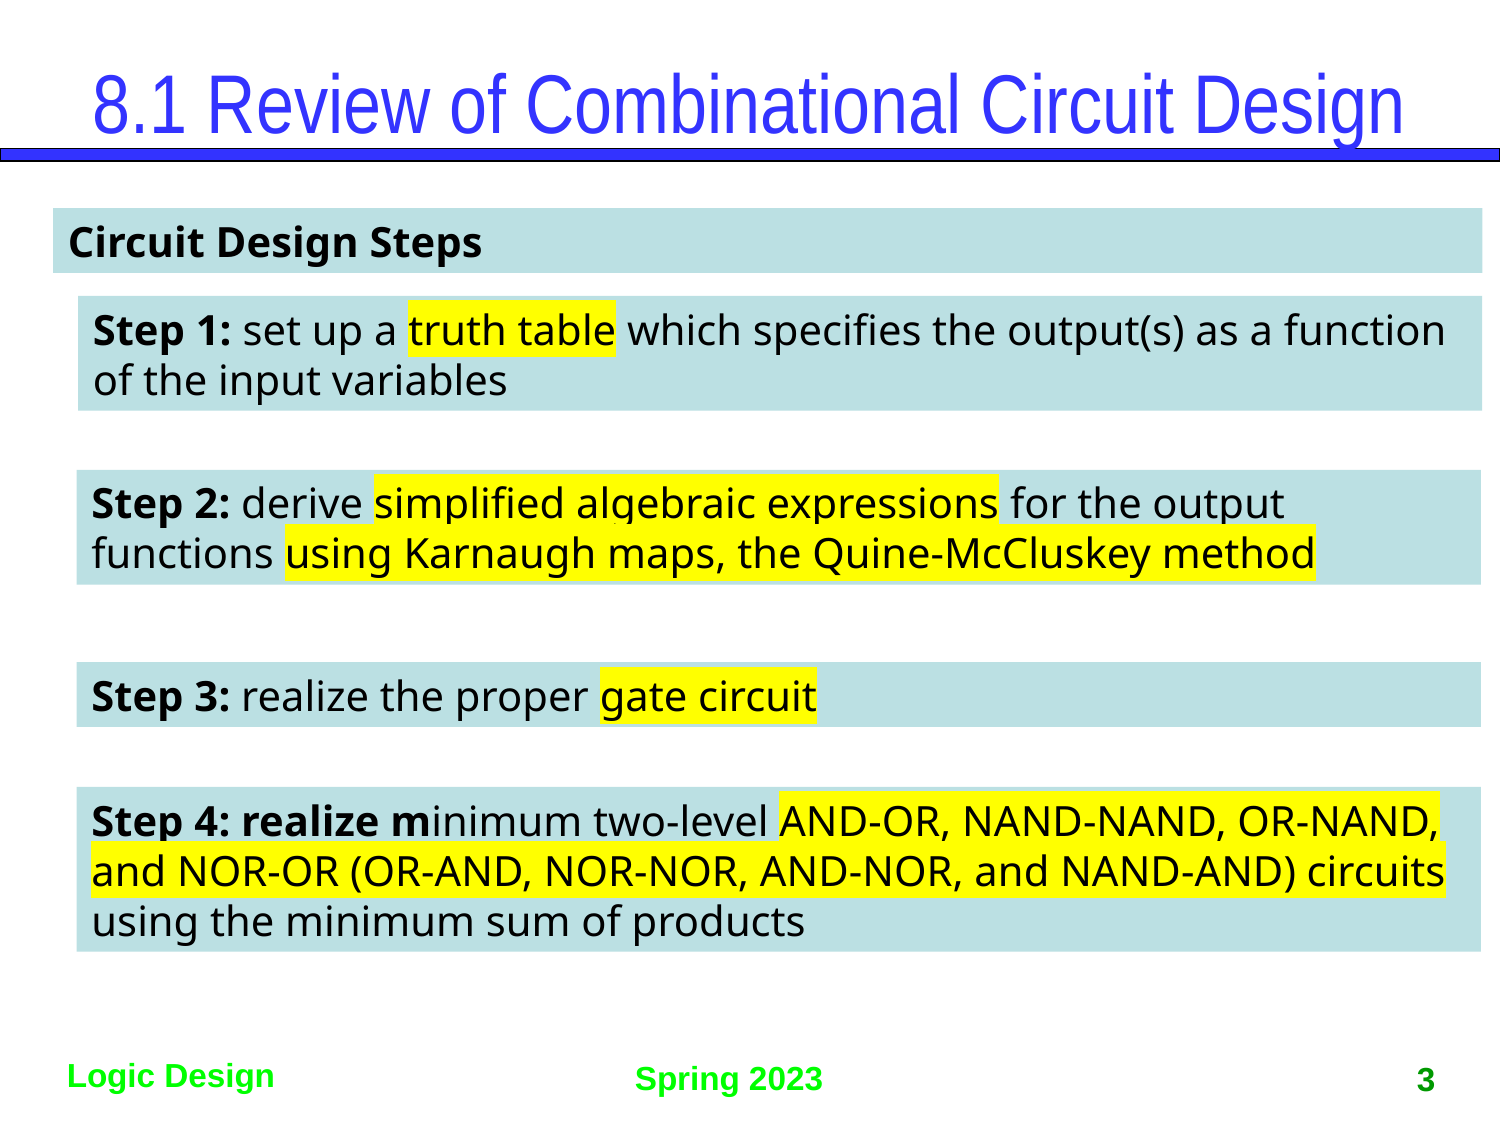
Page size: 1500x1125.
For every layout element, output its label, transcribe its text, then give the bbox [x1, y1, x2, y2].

slide_number 3 [1369, 1034, 1483, 1107]
text_box Step 3: realize the proper gate circuit [76, 662, 1481, 727]
text_box Step 2: derive simplified algebraic expressions for the output functions using Karnaugh maps, the Quine-McCluskey method [76, 469, 1481, 585]
text_box Step 4: realize minimum two-level AND-OR, NAND-NAND, OR-NAND, and NOR-OR (OR-AND, NOR-NOR, AND-NOR, and NAND-AND) circuits using the minimum sum of products [76, 786, 1481, 952]
text_box Circuit Design Steps [53, 208, 1483, 273]
text_box 8.1 Review of Combinational Circuit Design [24, 54, 1475, 146]
text_box Step 1: set up a truth table which specifies the output(s) as a function of the input variables [78, 295, 1483, 411]
